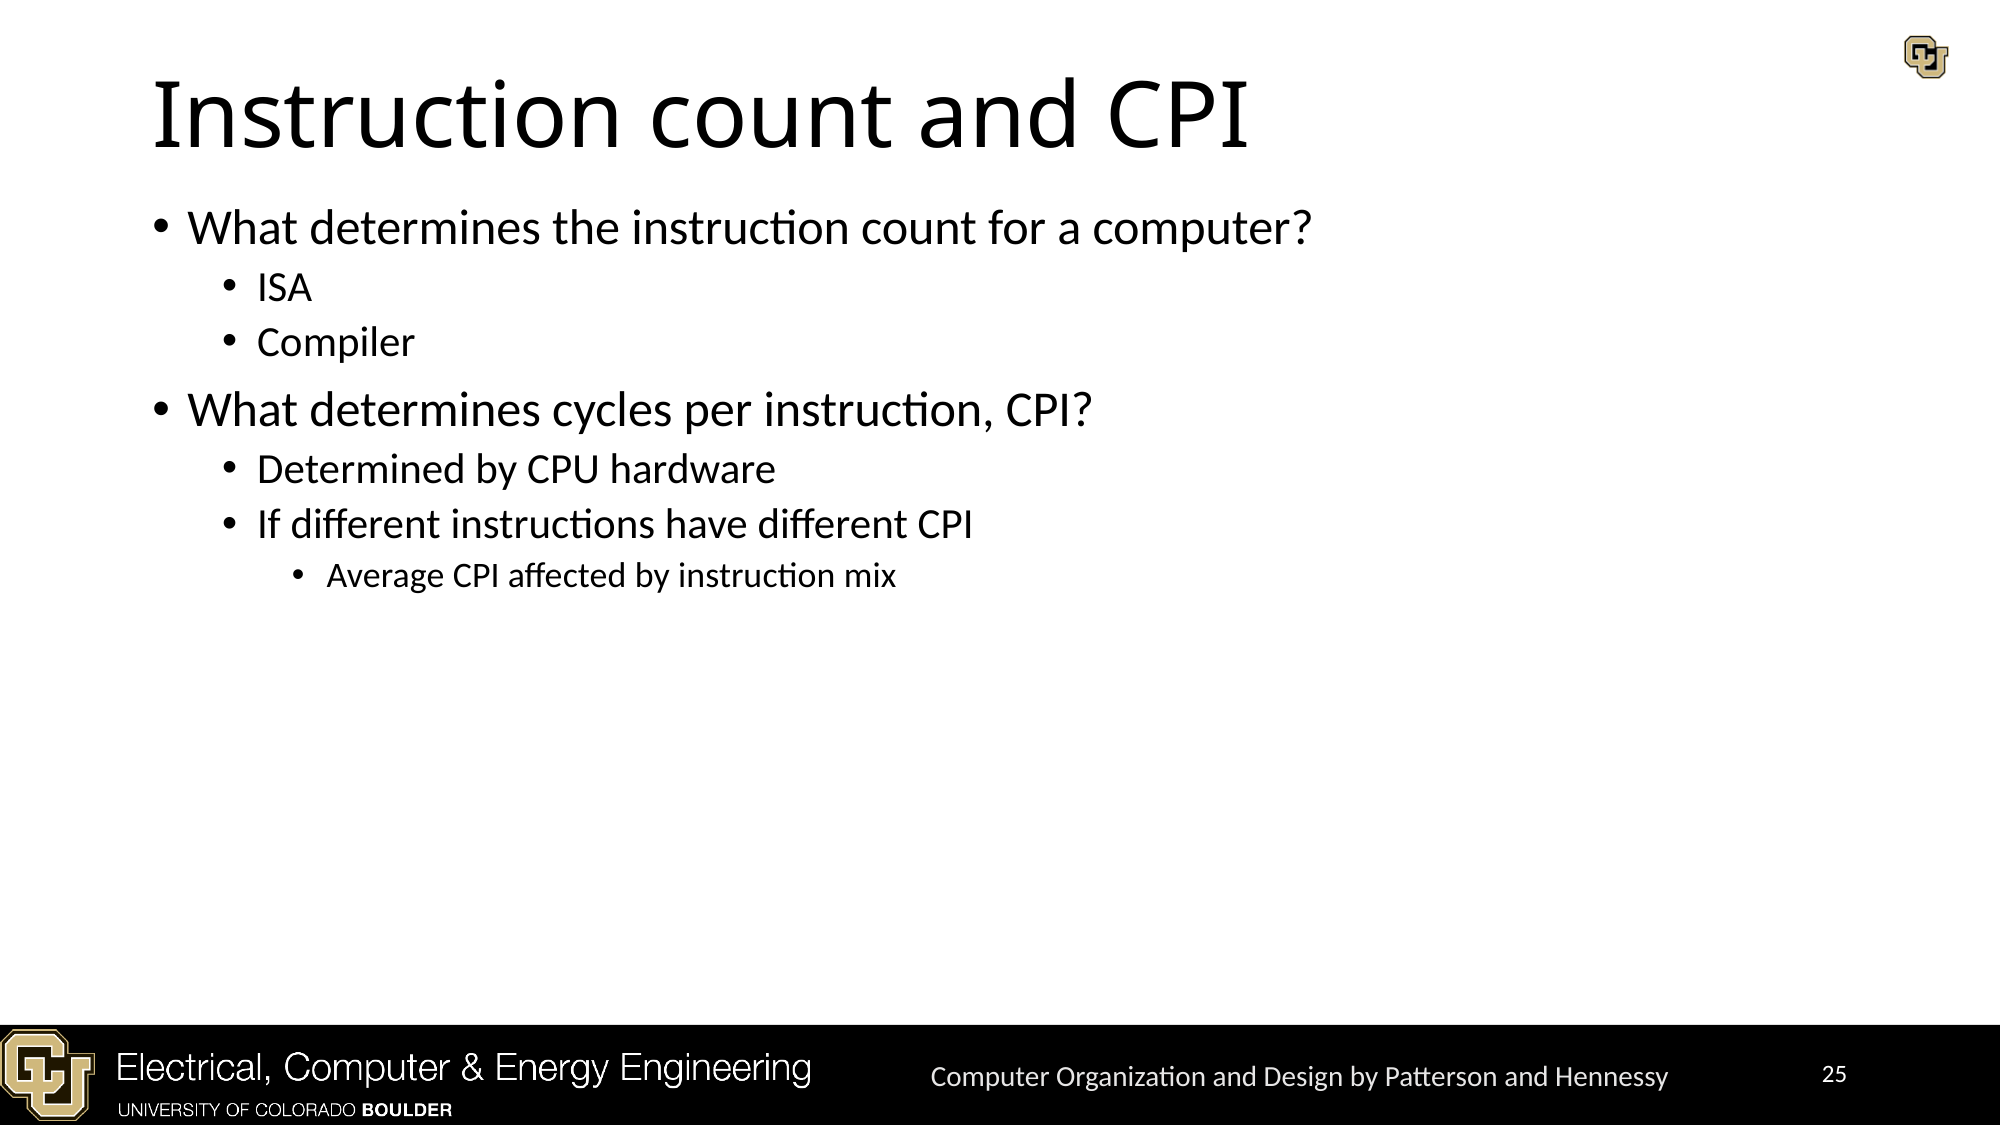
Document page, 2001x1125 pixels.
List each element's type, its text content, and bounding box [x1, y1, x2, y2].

picture [1899, 32, 1958, 87]
picture [0, 1029, 810, 1121]
slide_number 25 [1412, 1042, 1863, 1103]
list What determines the instruction count for a computer? ISA Compiler What determines cycles per instruction, CPI? Determined by CPU hardware If different instructions have different CPI Average CPI affected by instruction mix [137, 193, 1863, 606]
title Instruction count and CPI [137, 8, 1863, 193]
footer Computer Organization and Design by Patterson and Hennessy [0, 1024, 2000, 1125]
